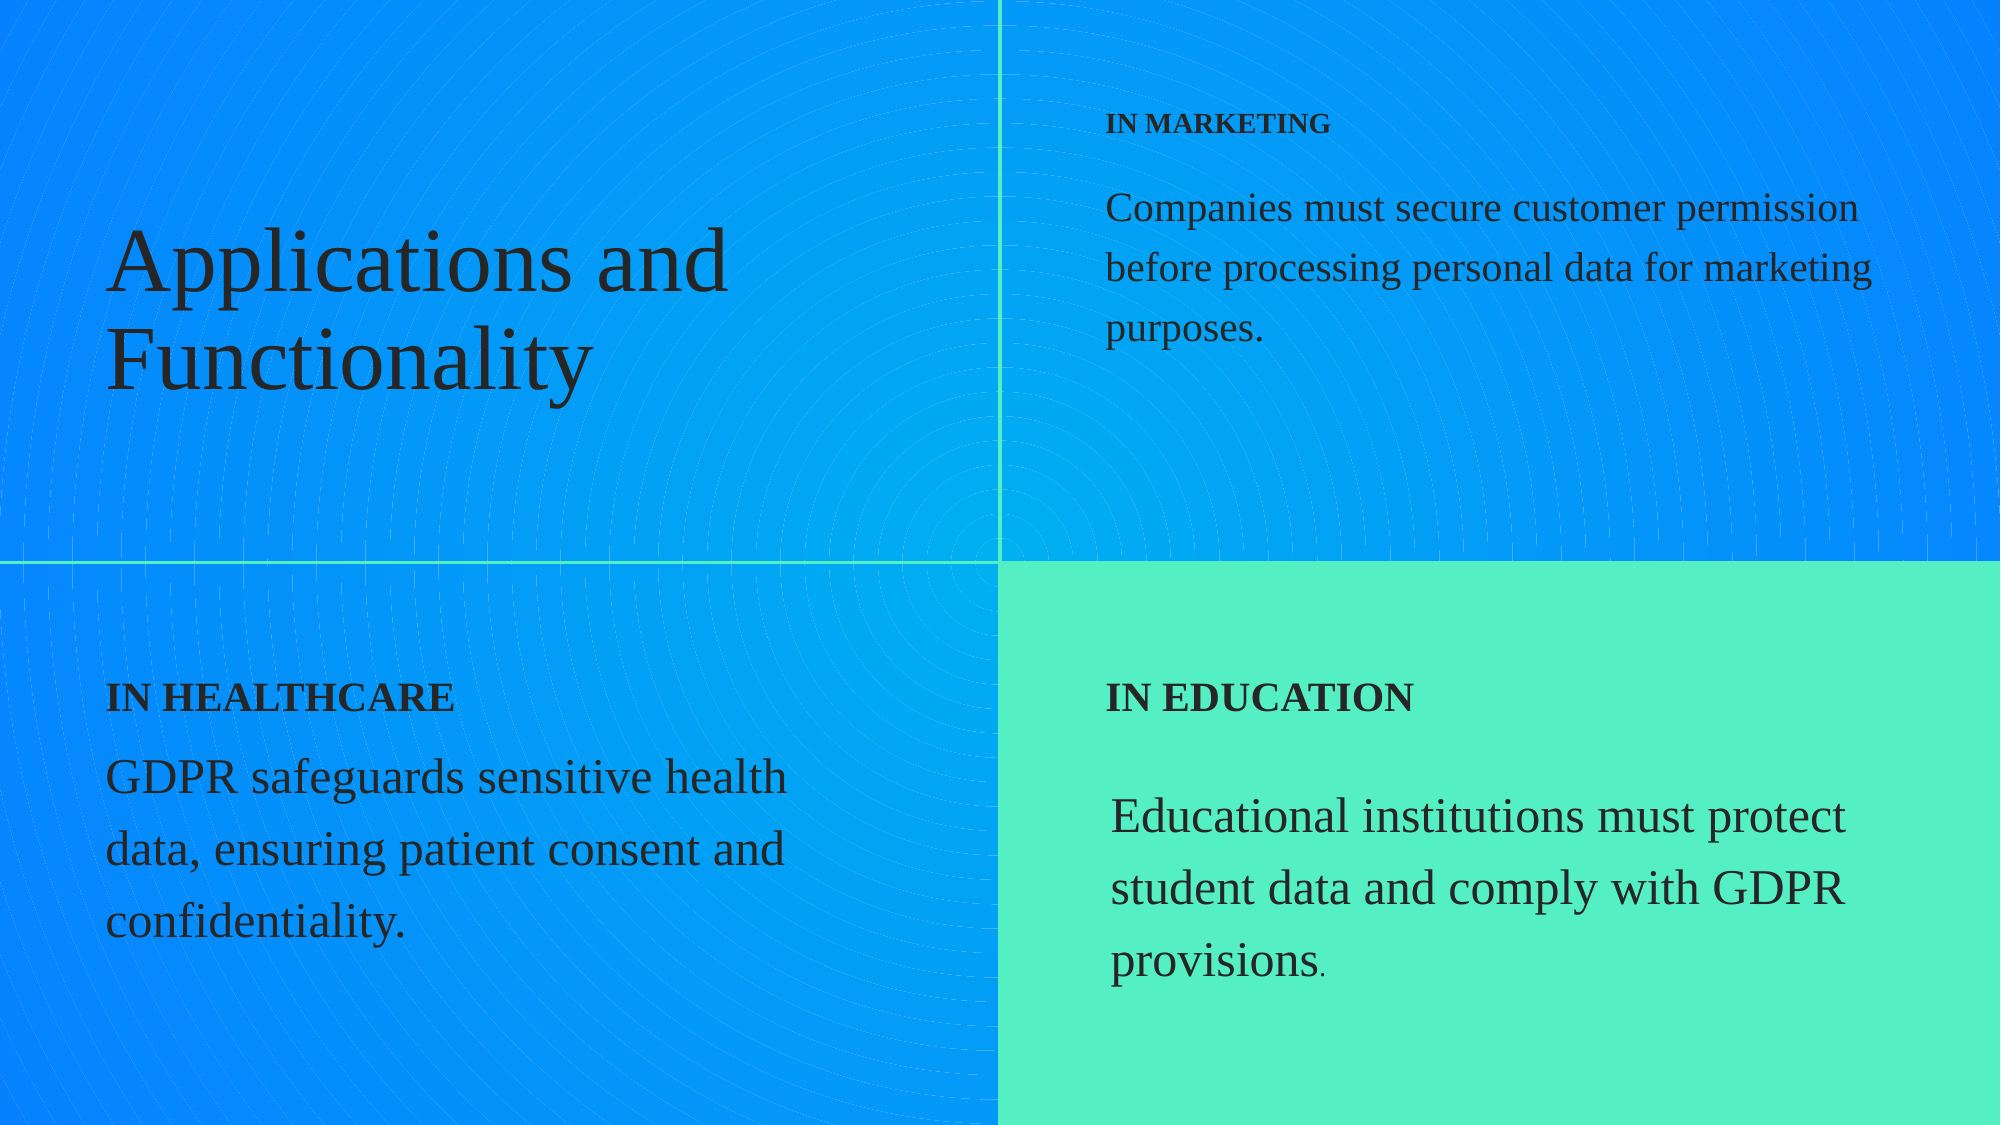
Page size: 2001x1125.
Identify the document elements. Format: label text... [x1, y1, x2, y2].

list GDPR safeguards sensitive health data, ensuring patient consent and confidentiality. [90, 723, 910, 1035]
list IN EDUCATION [1090, 652, 1862, 739]
list Educational institutions must protect student data and comply with GDPR provisions. [1095, 762, 1915, 1074]
list Companies must secure customer permission before processing personal data for marketing purposes. [1090, 161, 1910, 473]
list IN MARKETING [1090, 90, 1910, 150]
title Applications and Functionality [90, 119, 1000, 502]
list IN HEALTHCARE [90, 652, 817, 739]
